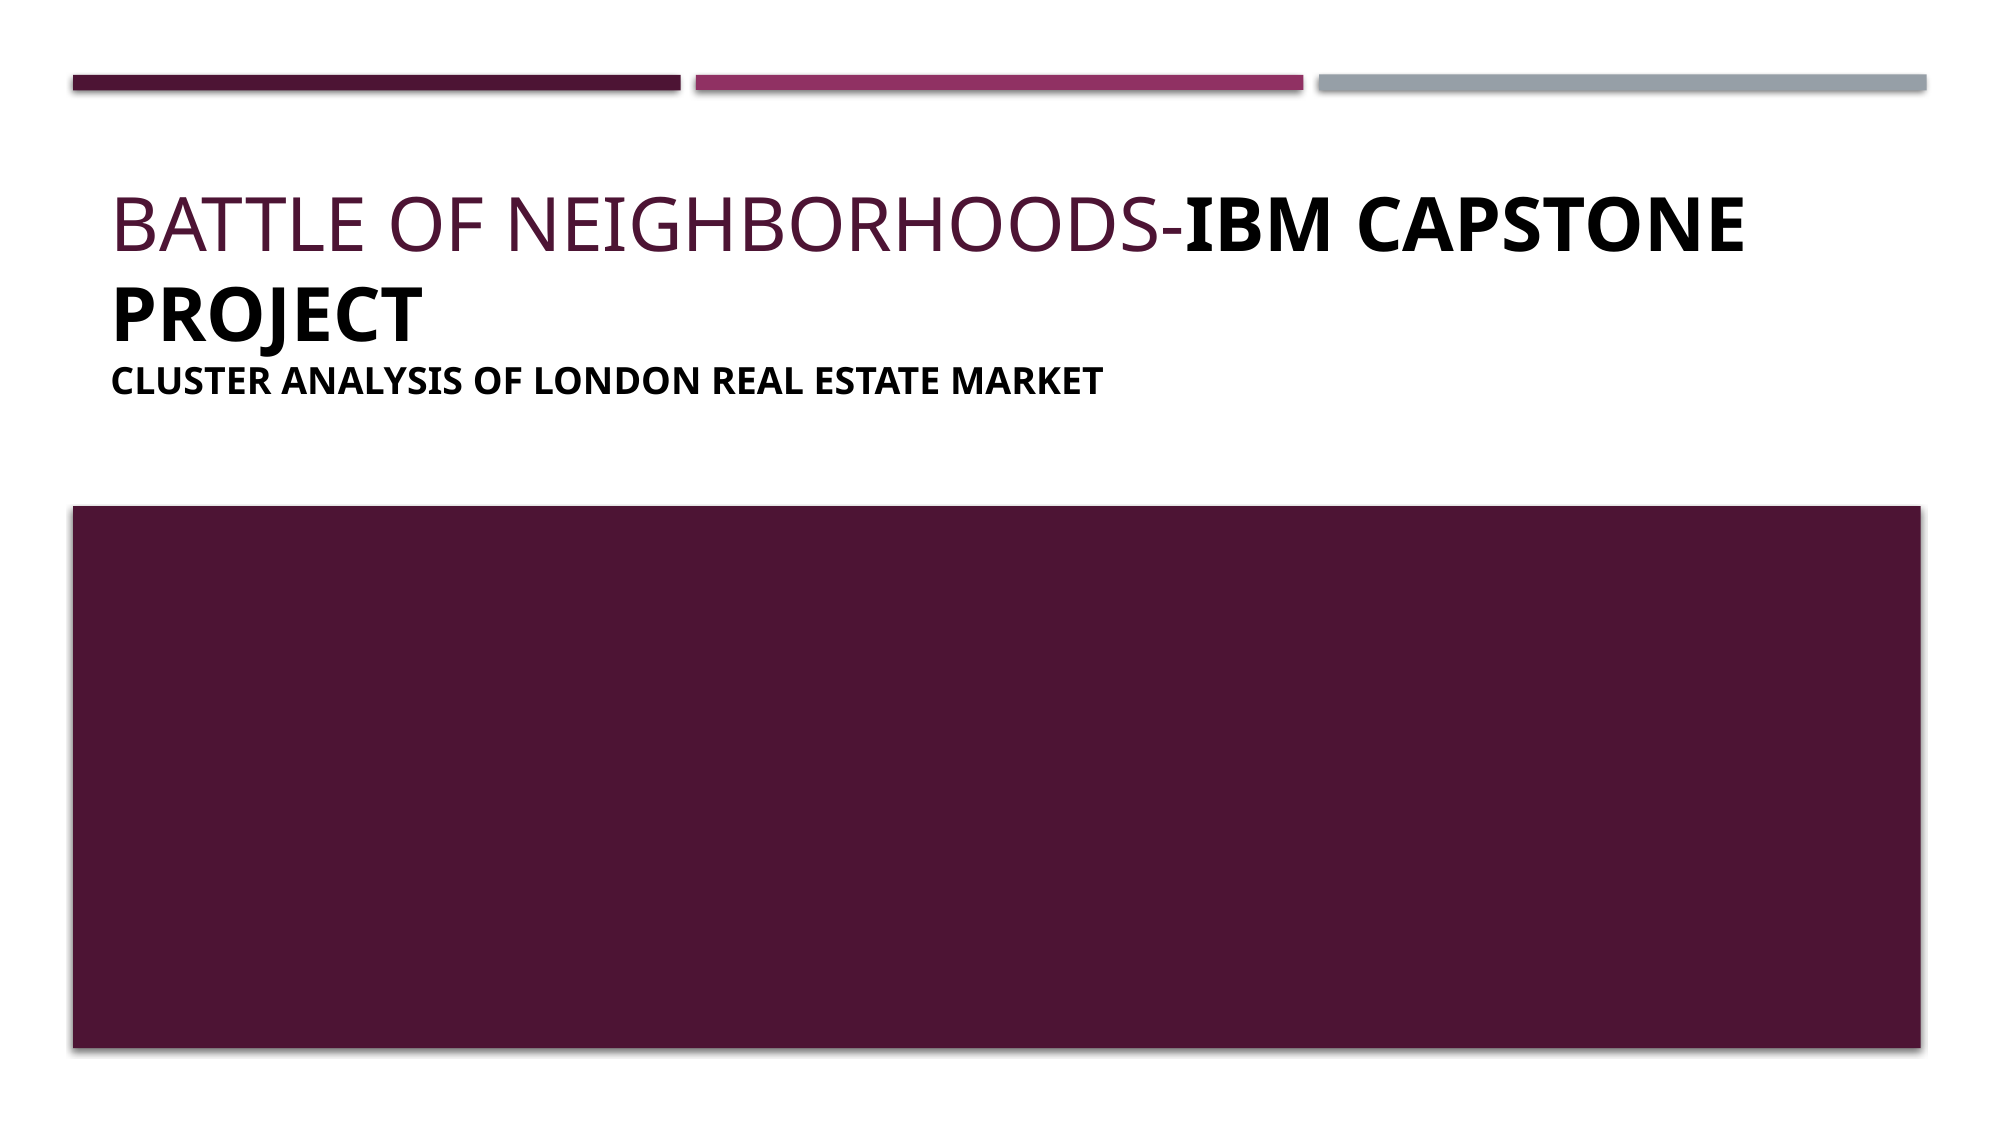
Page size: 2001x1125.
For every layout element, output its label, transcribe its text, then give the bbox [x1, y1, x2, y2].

title BATTLE OF NEIGHBORHOODS-IBM CAPSTONE PROJECT Cluster Analysis of London Real Estate Market [95, 167, 1899, 410]
